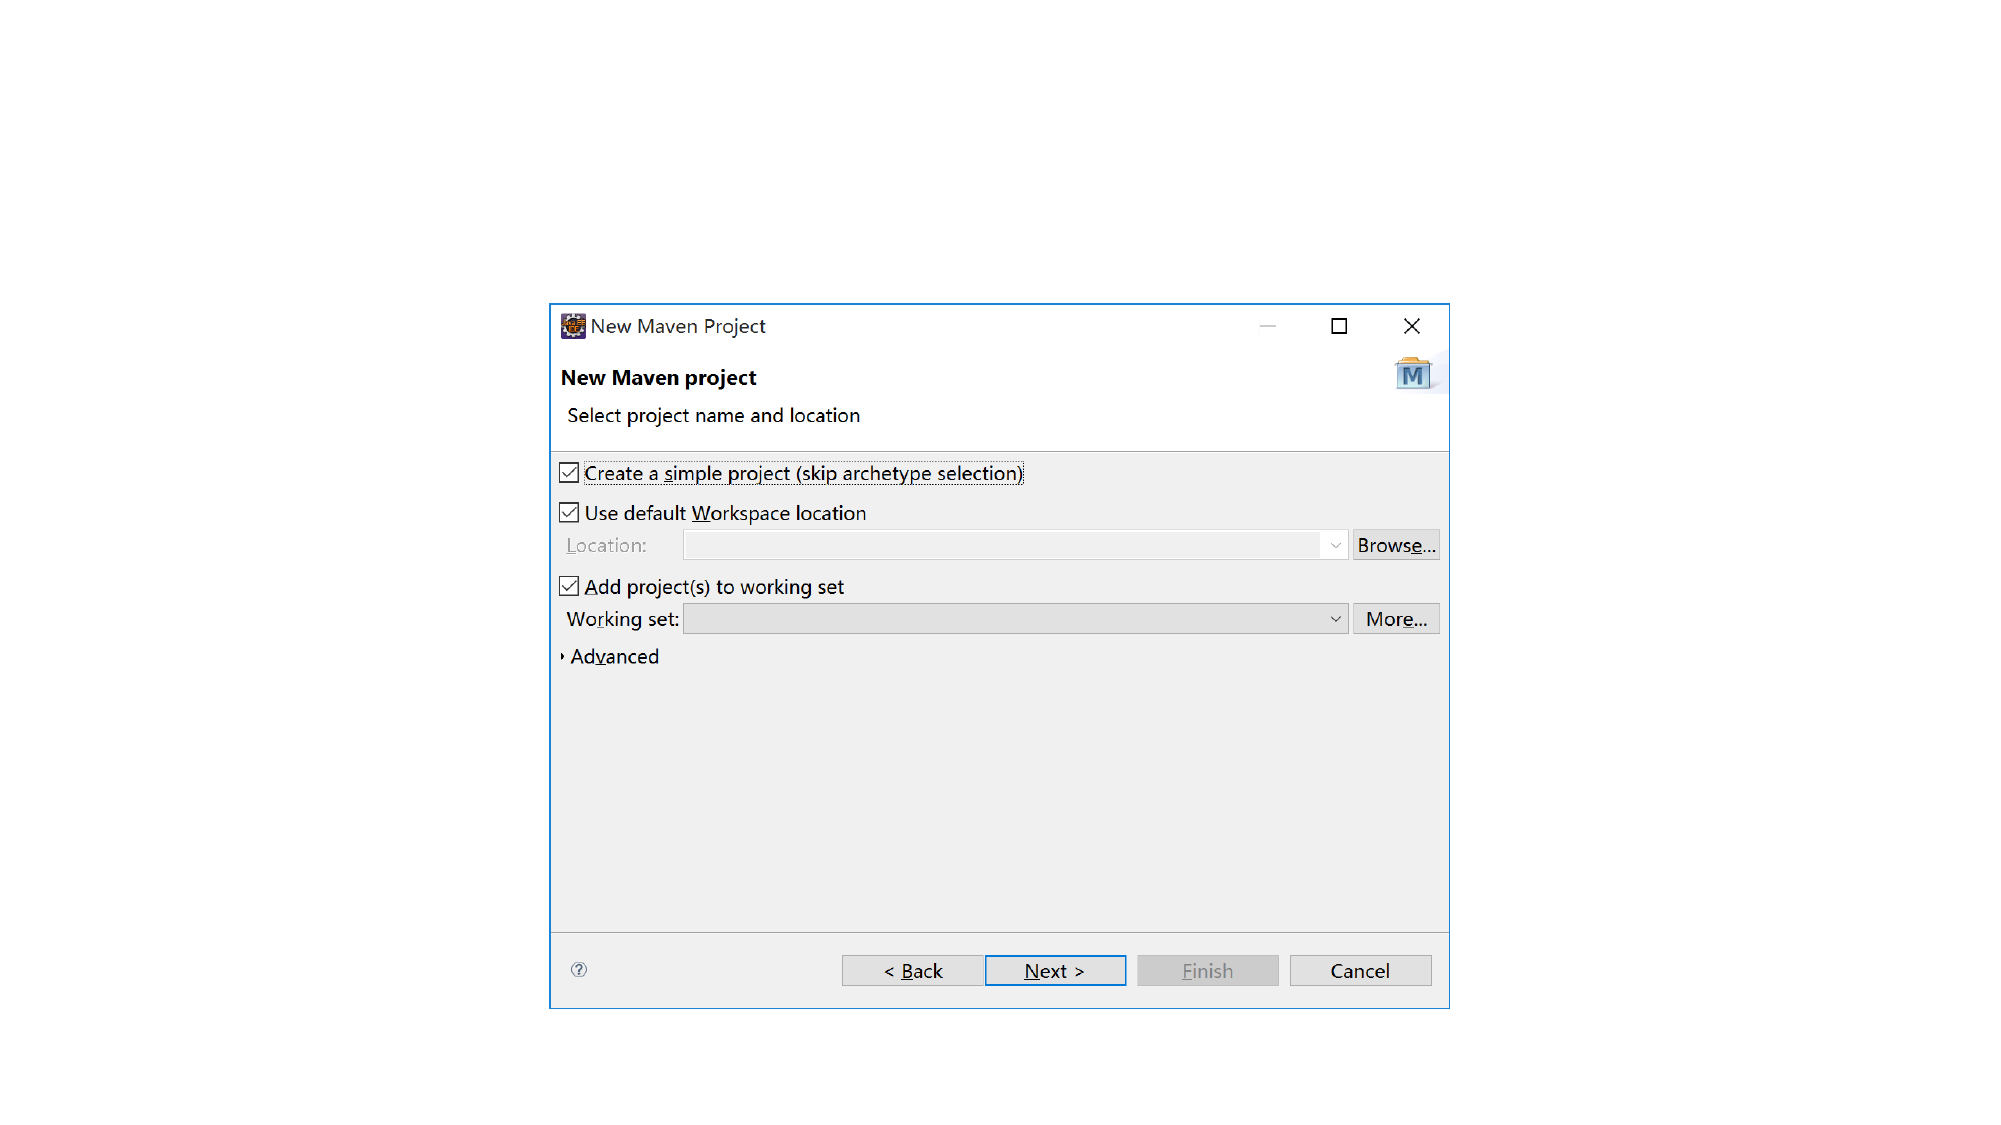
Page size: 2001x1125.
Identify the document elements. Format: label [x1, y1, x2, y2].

list [549, 303, 1450, 1009]
